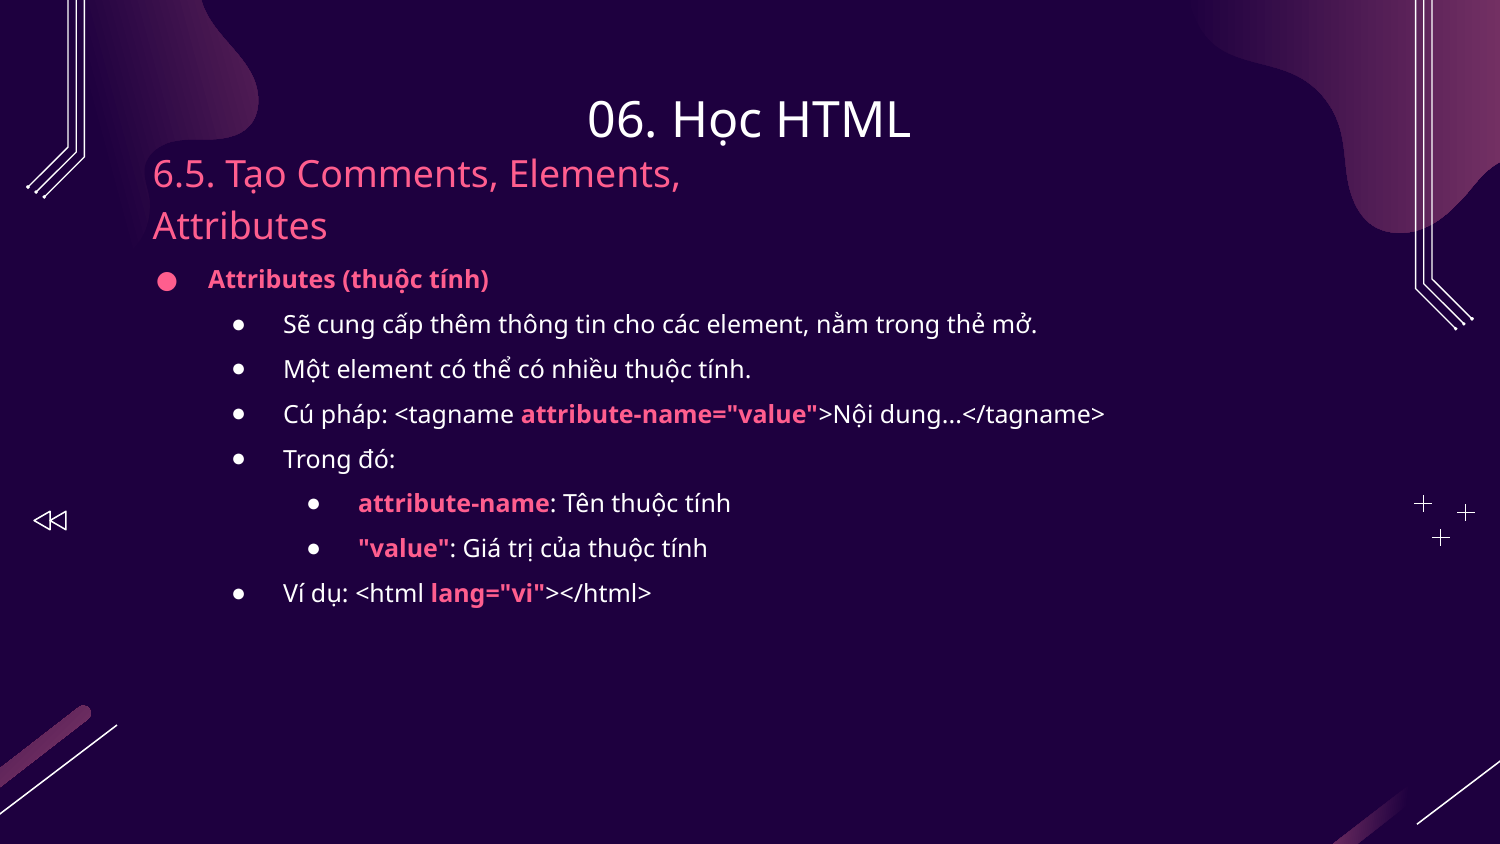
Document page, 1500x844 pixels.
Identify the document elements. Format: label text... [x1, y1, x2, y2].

subtitle 6.5. Tạo Comments, Elements, Attributes [137, 194, 716, 233]
text_box Attributes (thuộc tính) Sẽ cung cấp thêm thông tin cho các element, nằm trong thẻ mở. Một element có thể có nhiều thuộc tính. Cú pháp: <tagname attribute-name="value">Nội dung...</tagname> Trong đó: attribute-name: Tên thuộc tính "value": Giá trị của thuộc tính Ví dụ: <html lang="vi"></html> [118, 233, 1350, 827]
title 06. Học HTML [118, 72, 1382, 167]
